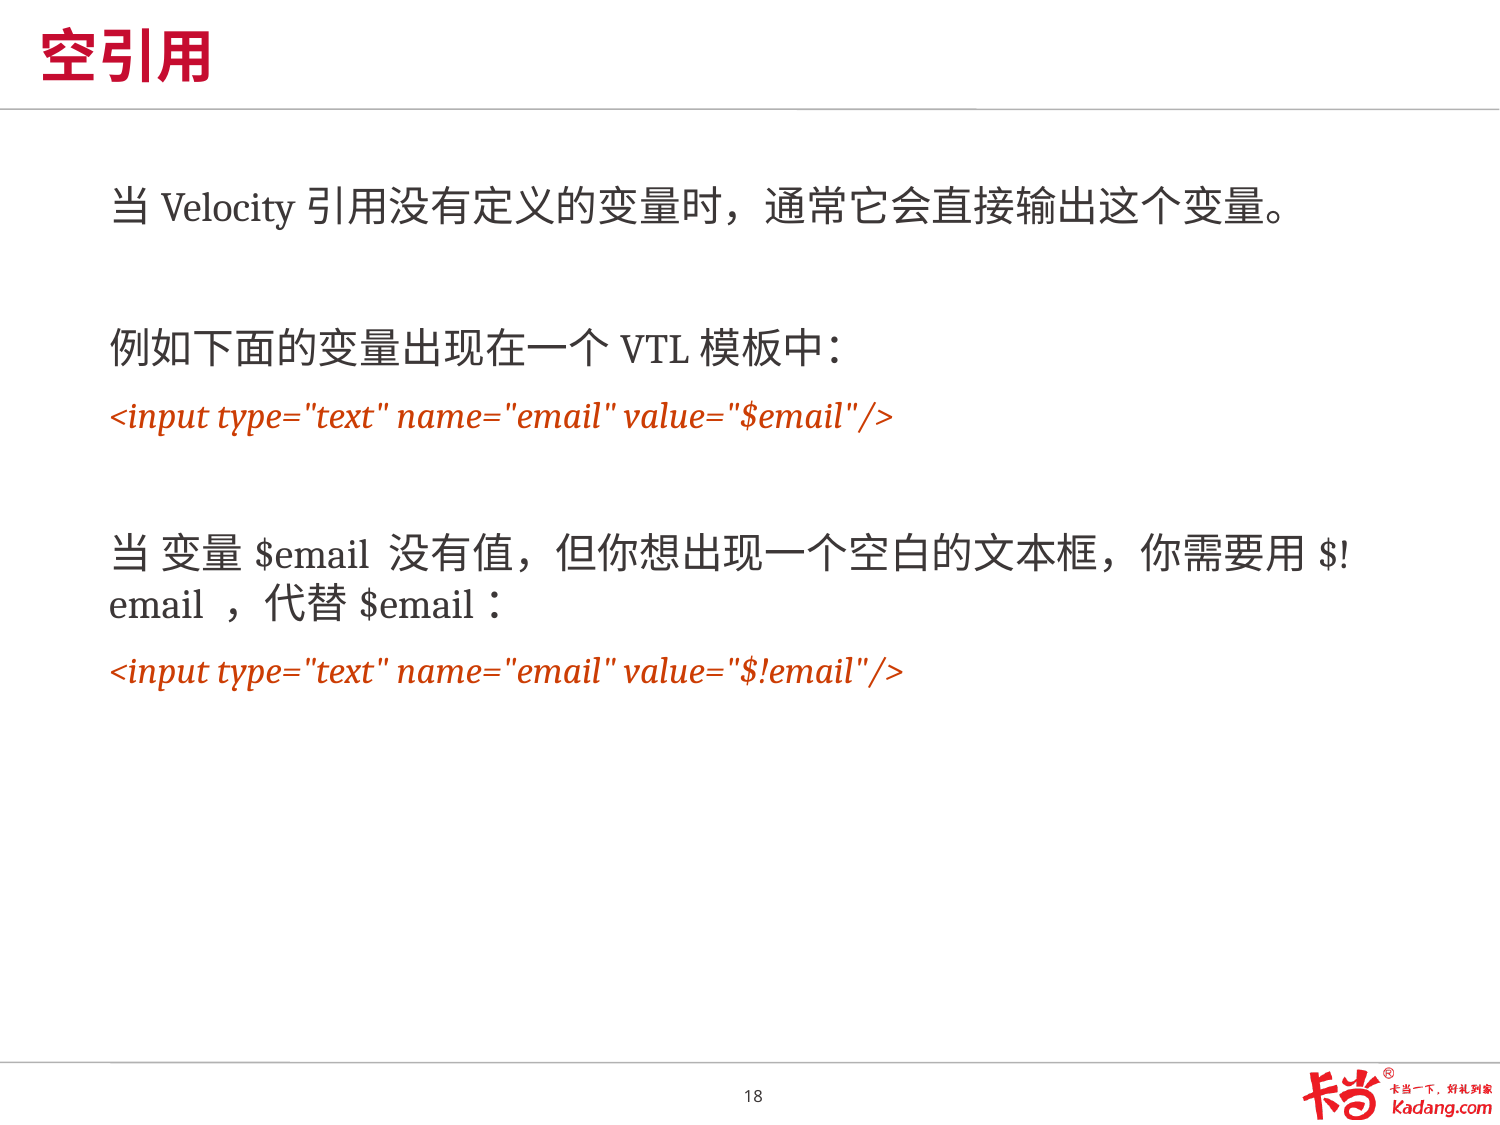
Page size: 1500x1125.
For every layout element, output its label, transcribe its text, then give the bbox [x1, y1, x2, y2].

list 当Velocity引用没有定义的变量时，通常它会直接输出这个变量。 例如下面的变量出现在一个VTL模板中： <input type="text" name="email" value="$email"/> 当 变量$email 没有值，但你想出现一个空白的文本框，你需要用$!email ，代替$email： <input type="text" name="email" value="$!email"/> [94, 172, 1436, 953]
title 空引用 [25, 11, 1463, 85]
picture [1302, 1067, 1492, 1120]
